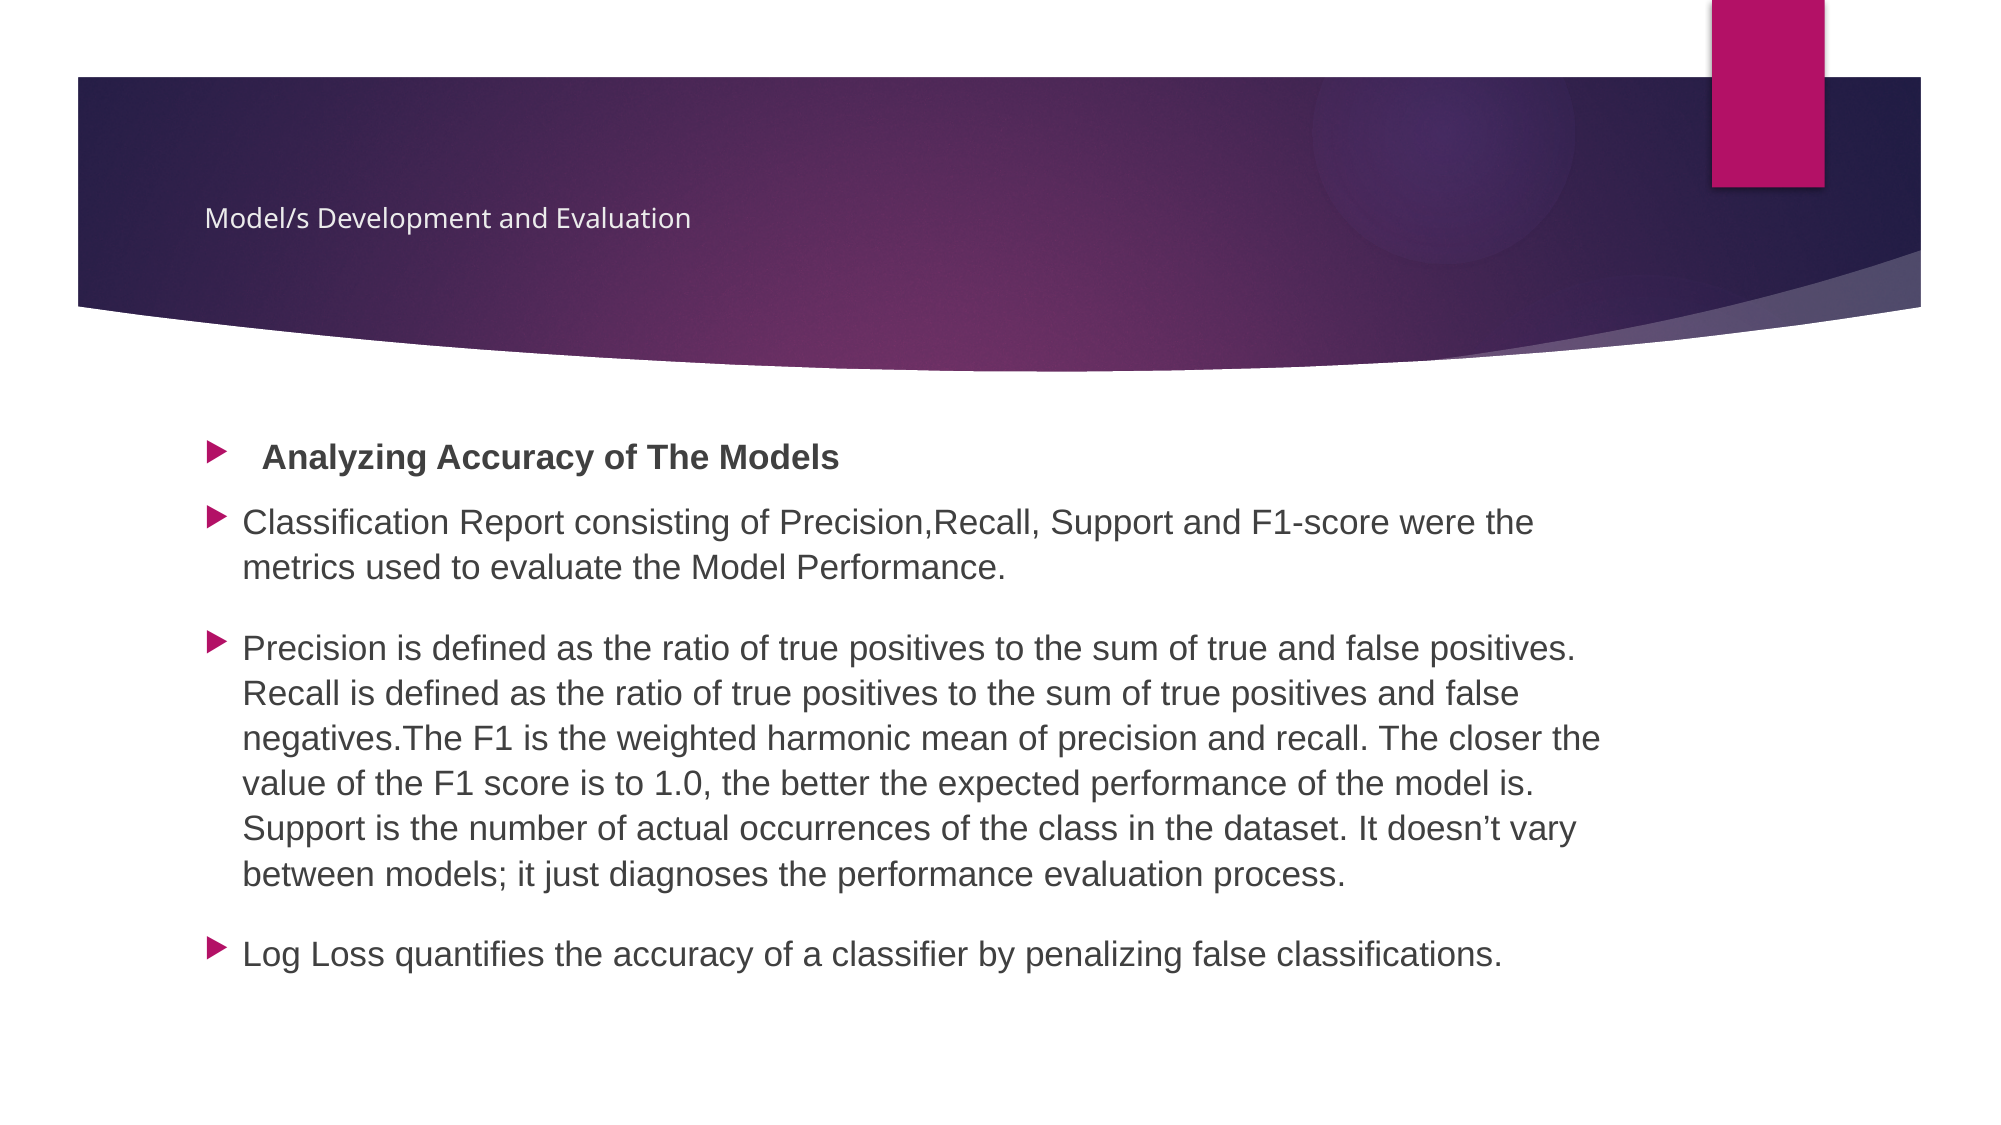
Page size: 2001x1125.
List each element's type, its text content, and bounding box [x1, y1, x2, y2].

title Model/s Development and Evaluation [189, 159, 1627, 276]
list Analyzing Accuracy of The Models Classification Report consisting of Precision,Recall, Support and F1-score were the metrics used to evaluate the Model Performance. Precision is defined as the ratio of true positives to the sum of true and false positives. Recall is defined as the ratio of true positives to the sum of true positives and false negatives.The F1 is the weighted harmonic mean of precision and recall. The closer the value of the F1 score is to 1.0, the better the expected performance of the model is. Support is the number of actual occurrences of the class in the dataset. It doesn’t vary between models; it just diagnoses the performance evaluation process. Log Loss quantifies the accuracy of a classifier by penalizing false classifications. [189, 427, 1638, 988]
